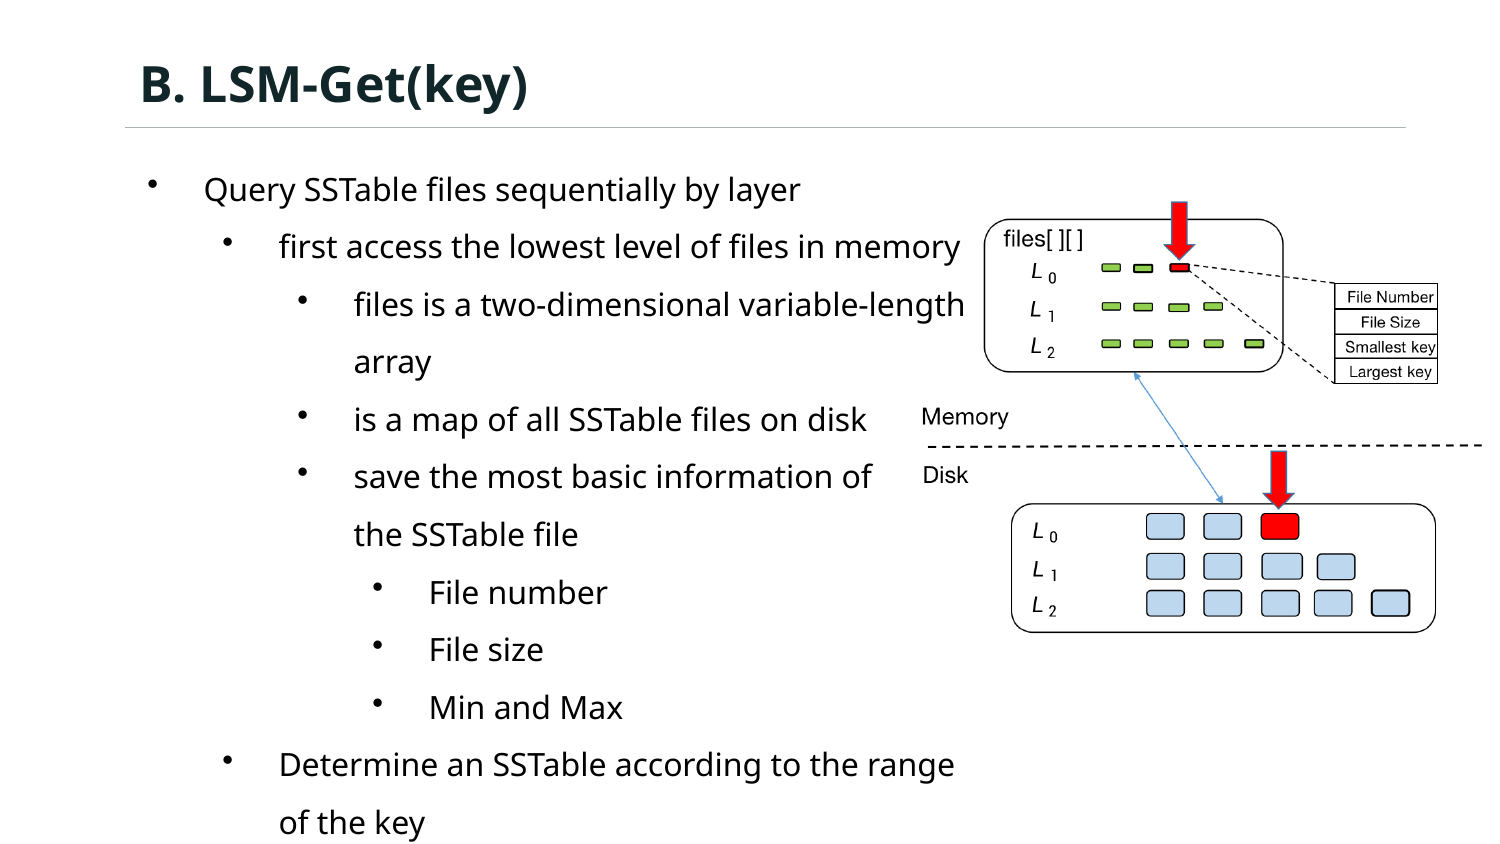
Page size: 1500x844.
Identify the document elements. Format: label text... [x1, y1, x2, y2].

picture [915, 189, 1489, 654]
text_box B. LSM-Get(key) [125, 37, 1406, 128]
text_box Query SSTable files sequentially by layer first access the lowest level of files in memory files is a two-dimensional variable-length array is a map of all SSTable files on disk save the most basic information of the SSTable file File number File size Min and Max Determine an SSTable according to the range of the key [132, 142, 1004, 831]
